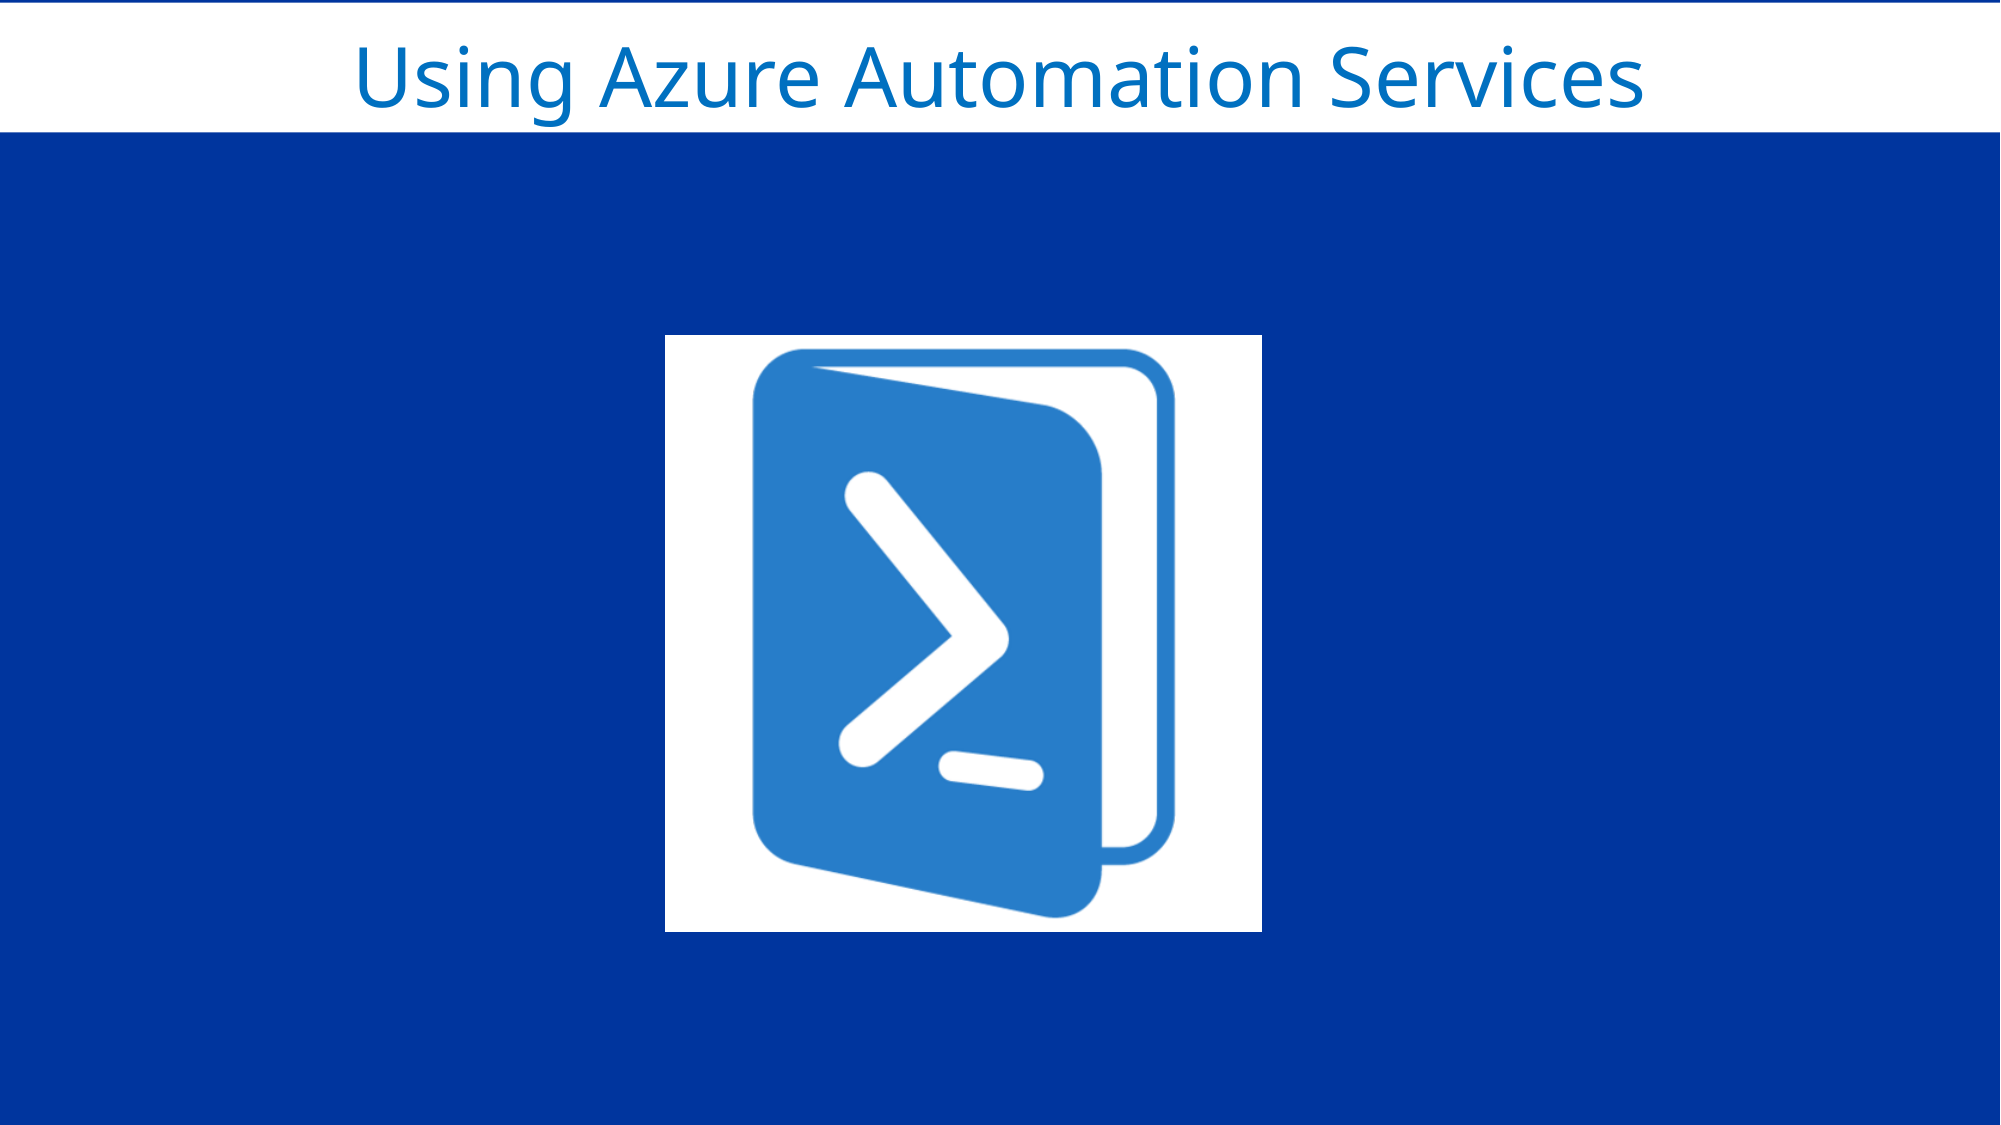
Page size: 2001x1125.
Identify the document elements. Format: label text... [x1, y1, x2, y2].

picture [664, 334, 1263, 933]
text_box Using Azure Automation Services [0, 2, 2000, 133]
text_box [0, 134, 2000, 1125]
